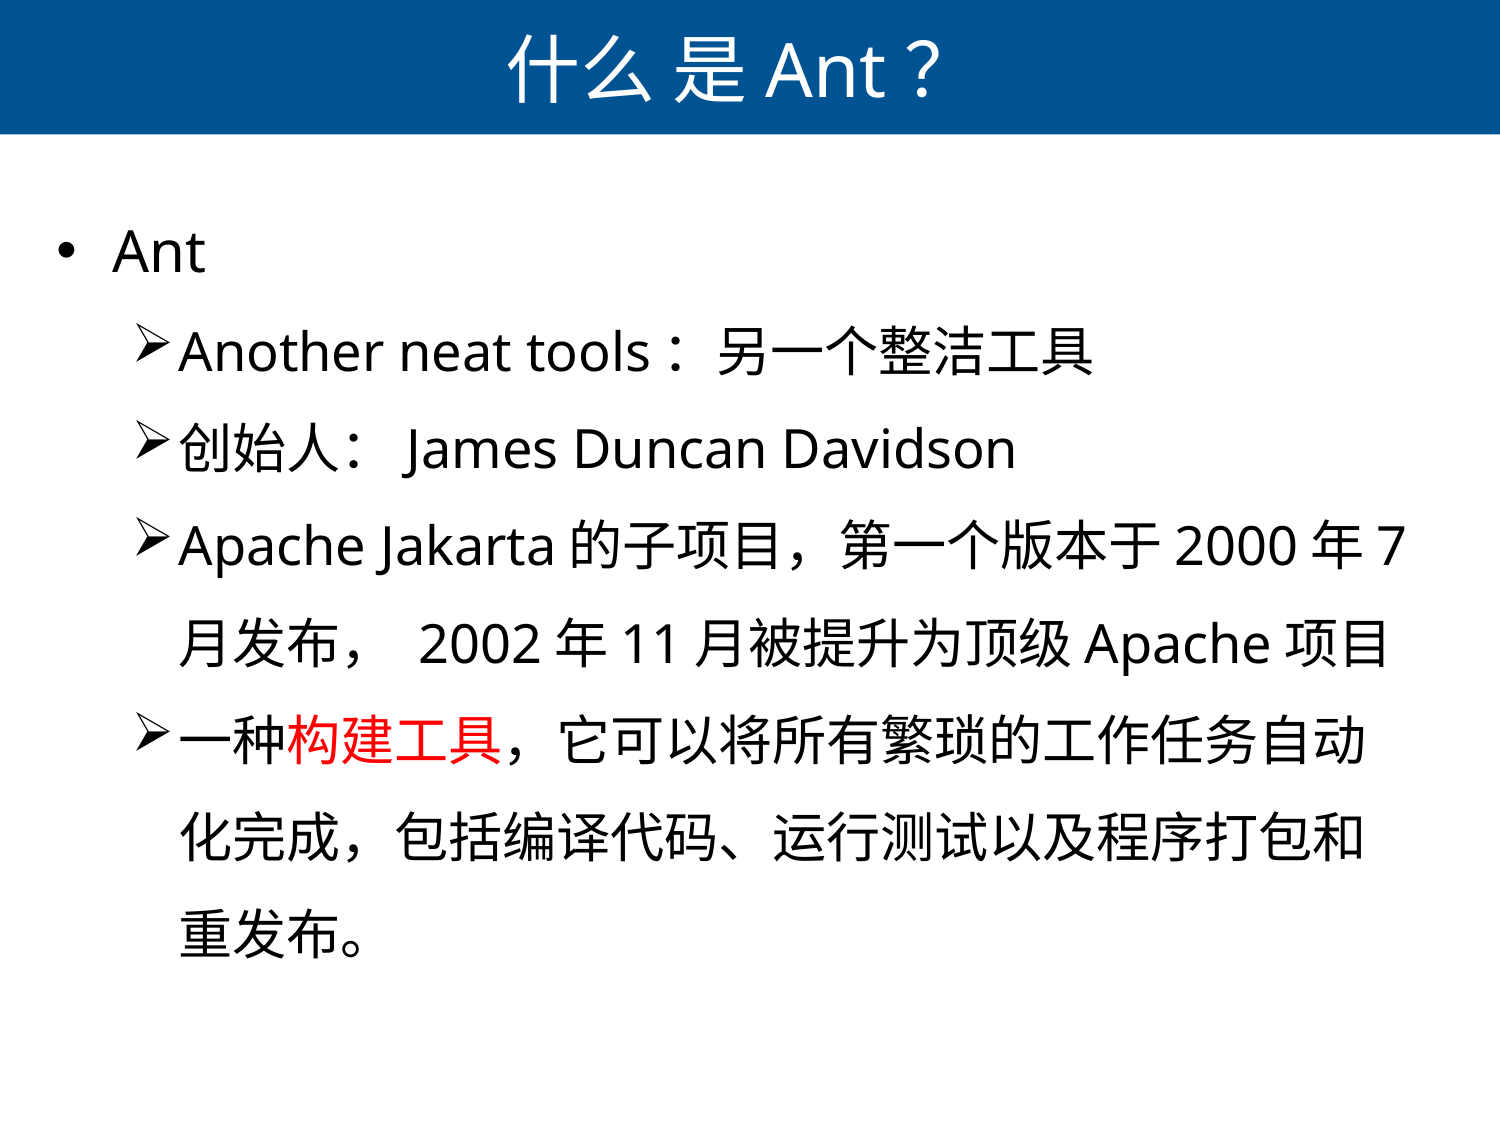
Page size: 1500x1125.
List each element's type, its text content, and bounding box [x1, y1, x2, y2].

list Ant Another neat tools：另一个整洁工具 创始人：James Duncan Davidson Apache Jakarta的子项目，第一个版本于2000年7月发布， 2002年11月被提升为顶级Apache项目 一种构建工具，它可以将所有繁琐的工作任务自动化完成，包括编译代码、运行测试以及程序打包和重发布。 [41, 172, 1436, 988]
title 什么 是Ant？ [2, 0, 1483, 135]
